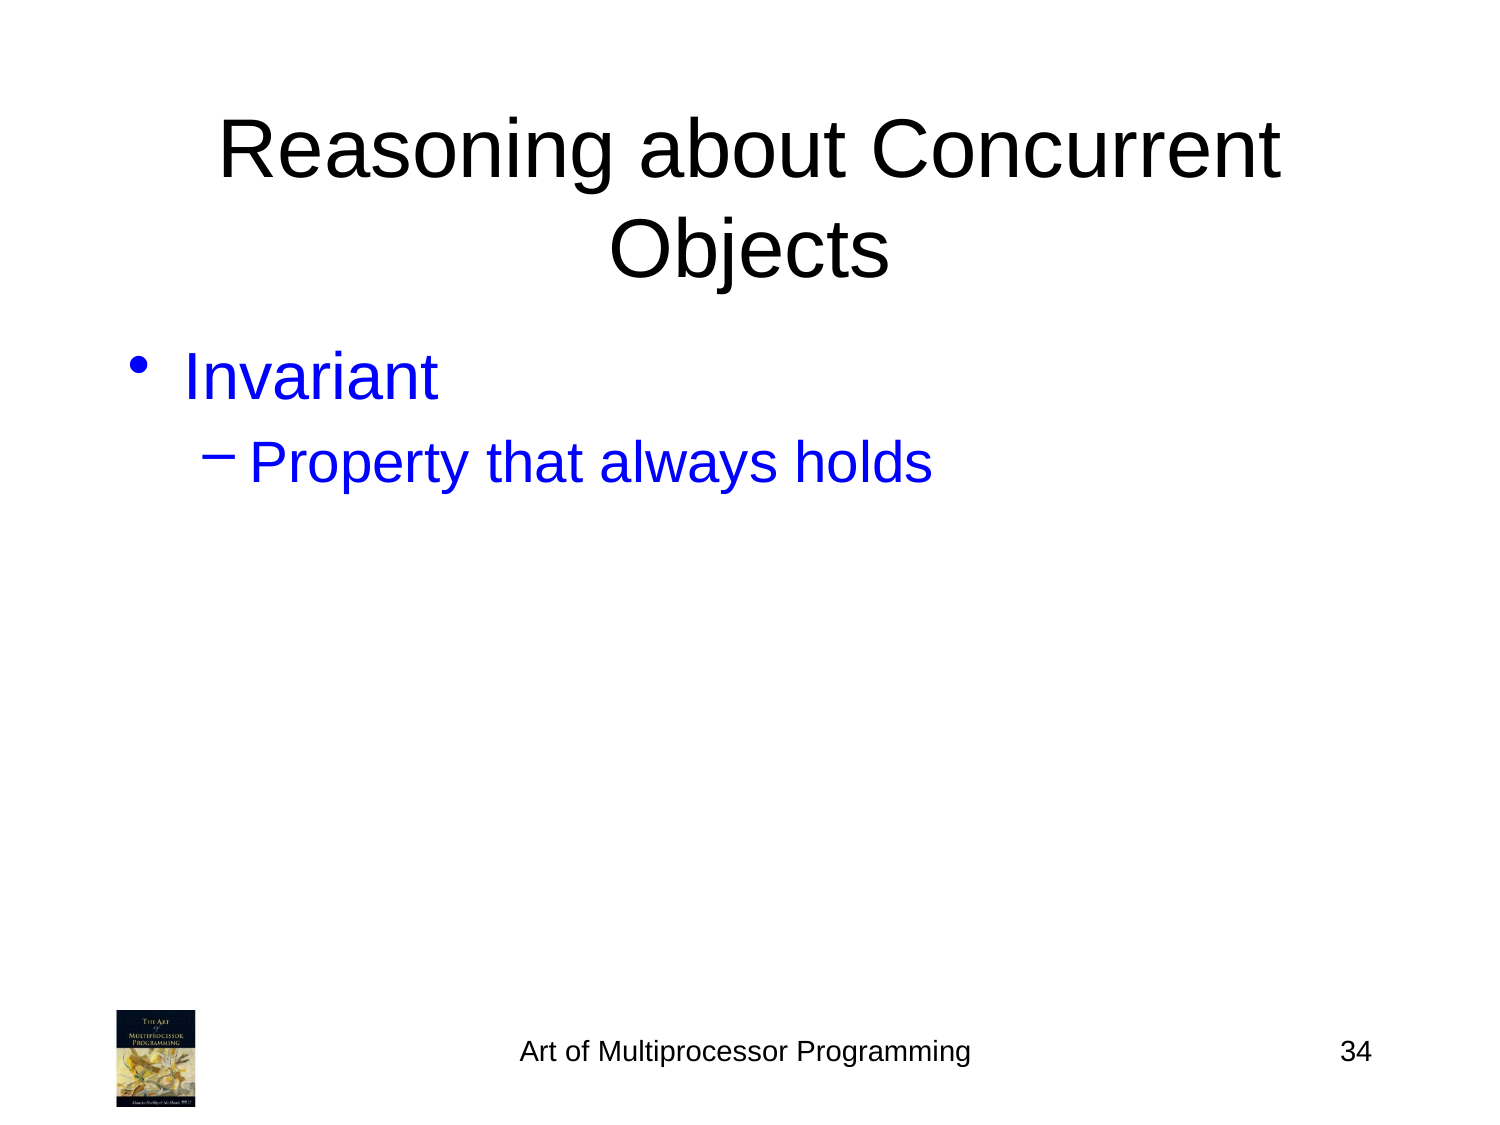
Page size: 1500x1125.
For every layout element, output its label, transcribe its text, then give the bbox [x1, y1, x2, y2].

picture [107, 1010, 204, 1107]
list Invariant Property that always holds [112, 324, 1388, 1001]
footer Art of Multiprocessor Programming [464, 1024, 1028, 1101]
title Reasoning about Concurrent Objects [112, 99, 1388, 288]
slide_number 34 [1074, 1024, 1388, 1101]
